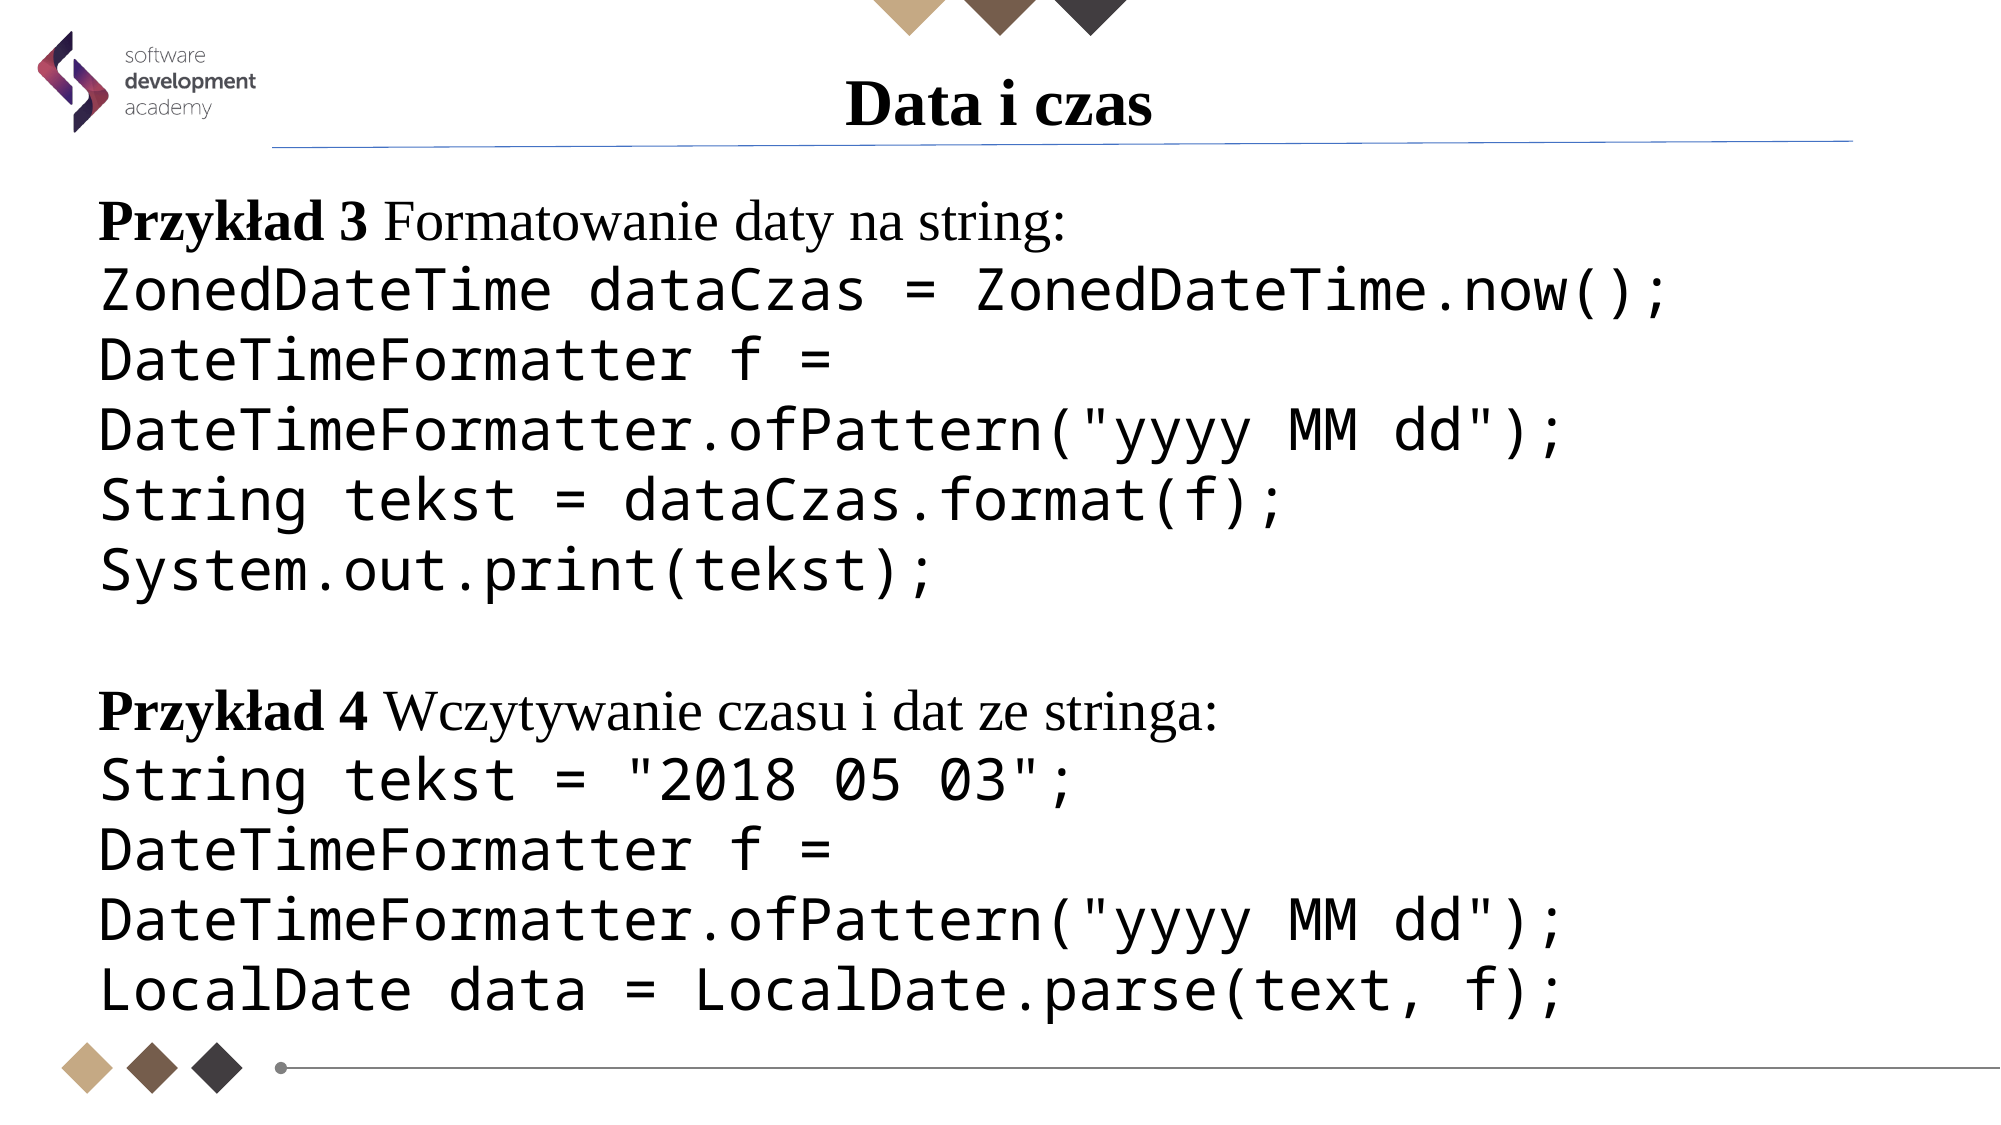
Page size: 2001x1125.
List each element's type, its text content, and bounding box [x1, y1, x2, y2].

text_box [61, 1042, 243, 1094]
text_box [272, 141, 1854, 148]
text_box [962, 0, 1038, 38]
text_box Przykład 3 Formatowanie daty na string: ZonedDateTime dataCzas = ZonedDateTime.now(); DateTimeFormatter f = DateTimeFormatter.ofPattern("yyyy MM dd"); String tekst = dataCzas.format(f); System.out.print(tekst); Przykład 4 Wczytywanie czasu i dat ze stringa: String tekst = "2018 05 03"; DateTimeFormatter f = DateTimeFormatter.ofPattern("yyyy MM dd"); LocalDate data = LocalDate.parse(text, f); [83, 174, 1918, 1030]
text_box [871, 0, 947, 38]
picture [31, 31, 273, 142]
text_box [1053, 0, 1128, 38]
text_box Data i czas [811, 51, 1189, 141]
